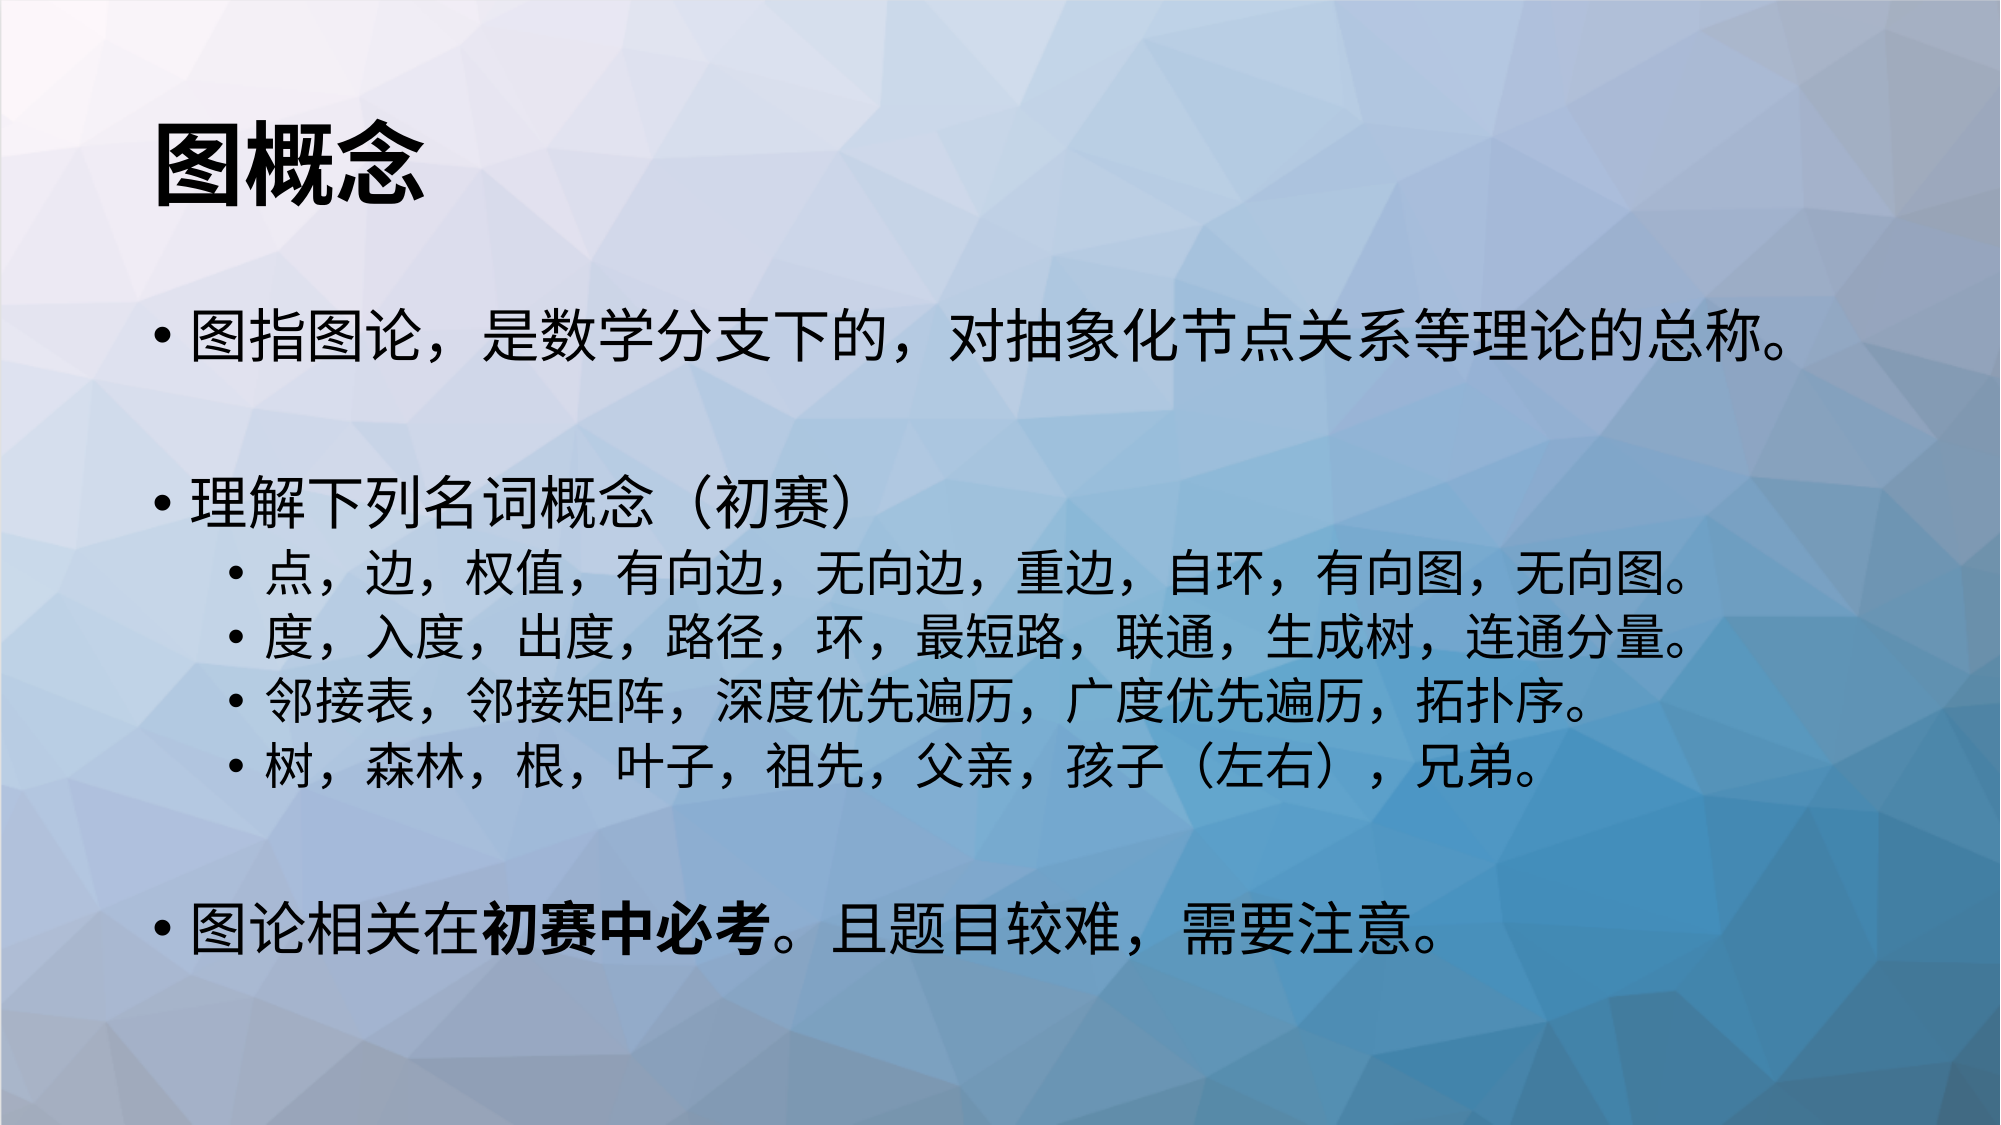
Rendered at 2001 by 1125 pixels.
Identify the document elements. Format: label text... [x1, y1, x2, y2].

title 图概念 [137, 59, 1863, 278]
list 图指图论，是数学分支下的，对抽象化节点关系等理论的总称。 理解下列名词概念（初赛） 点，边，权值，有向边，无向边，重边，自环，有向图，无向图。 度，入度，出度，路径，环，最短路，联通，生成树，连通分量。 邻接表，邻接矩阵，深度优先遍历，广度优先遍历，拓扑序。 树，森林，根，叶子，祖先，父亲，孩子（左右），兄弟。 图论相关在初赛中必考。且题目较难，需要注意。 [137, 299, 1863, 1014]
